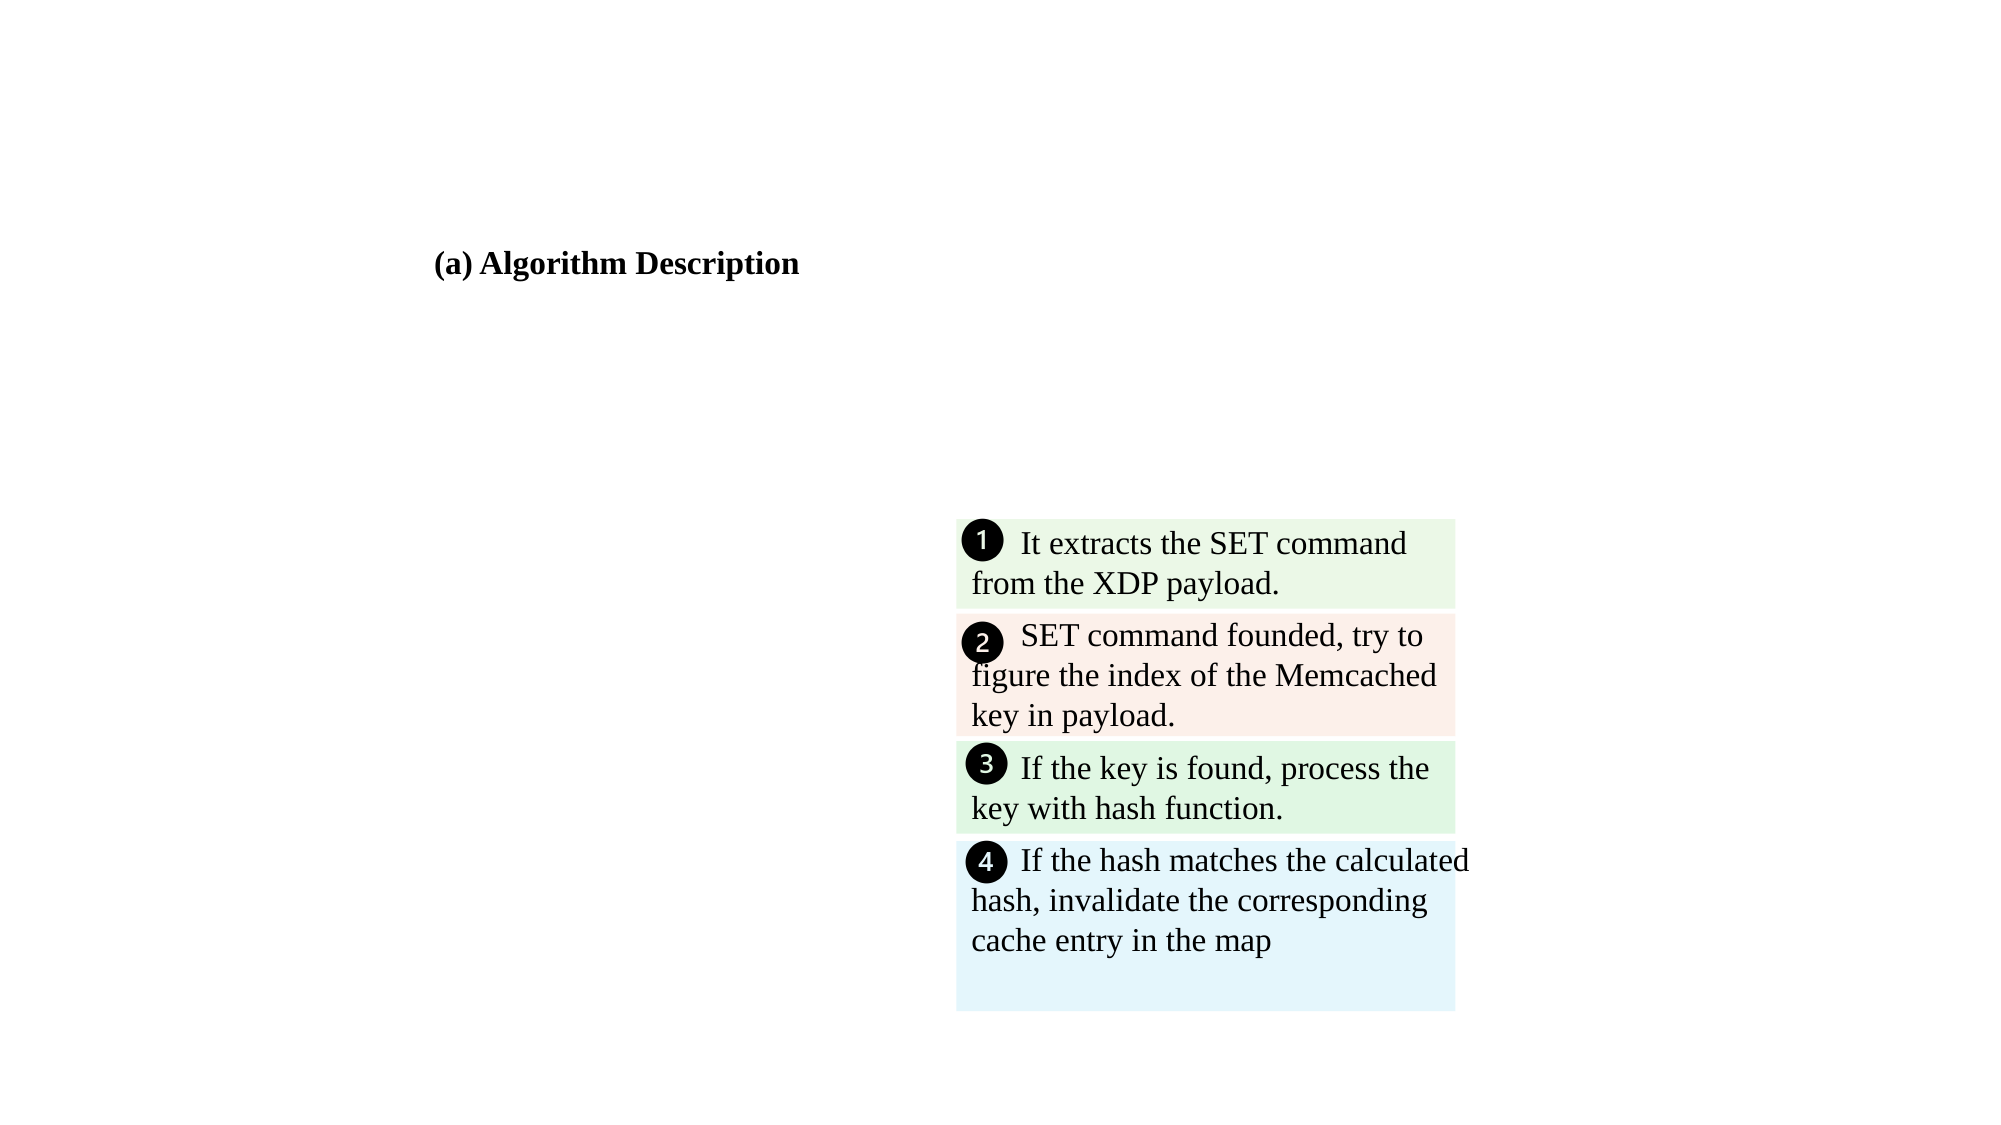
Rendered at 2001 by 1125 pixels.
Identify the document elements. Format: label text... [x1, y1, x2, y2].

picture [959, 737, 1014, 791]
text_box [955, 840, 1457, 1013]
text_box It extracts the SET command from the XDP payload. SET command founded, try to figure the index of the Memcached key in payload. If the key is found, process the key with hash function. If the hash matches the calculated hash, invalidate the corresponding cache entry in the map [956, 513, 1486, 966]
picture [959, 835, 1014, 889]
picture [955, 615, 1010, 670]
text_box (a) Algorithm Description [368, 223, 866, 298]
picture [955, 513, 1010, 567]
